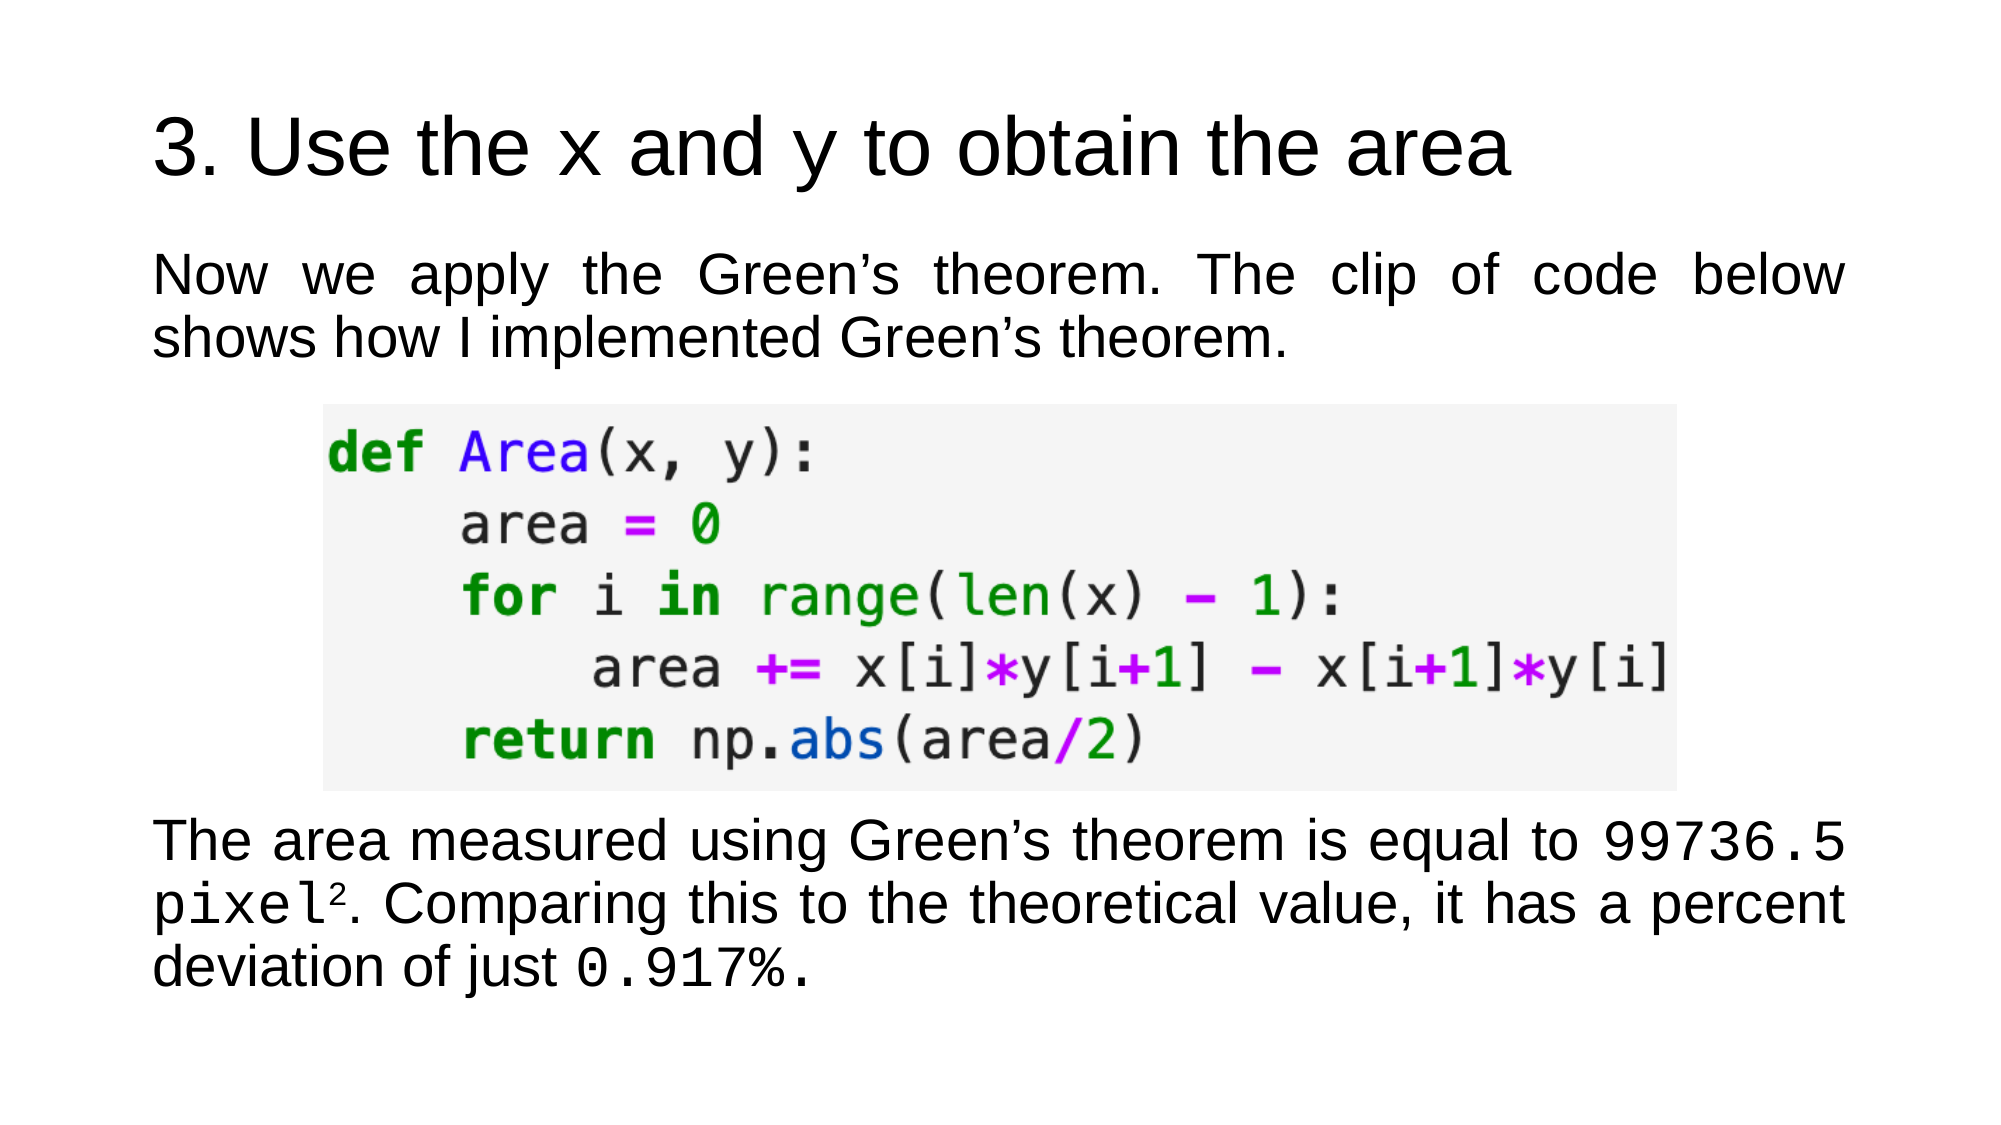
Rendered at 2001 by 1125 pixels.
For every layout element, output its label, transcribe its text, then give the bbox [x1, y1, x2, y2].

text_box 3. Use the x and y to obtain the area [137, 39, 1863, 257]
list Now we apply the Green’s theorem. The clip of code below shows how I implemented Green’s theorem. The area measured using Green’s theorem is equal to 99736.5 pixel2. Comparing this to the theoretical value, it has a percent deviation of just 0.917%. [137, 257, 1863, 1030]
picture [323, 404, 1677, 791]
